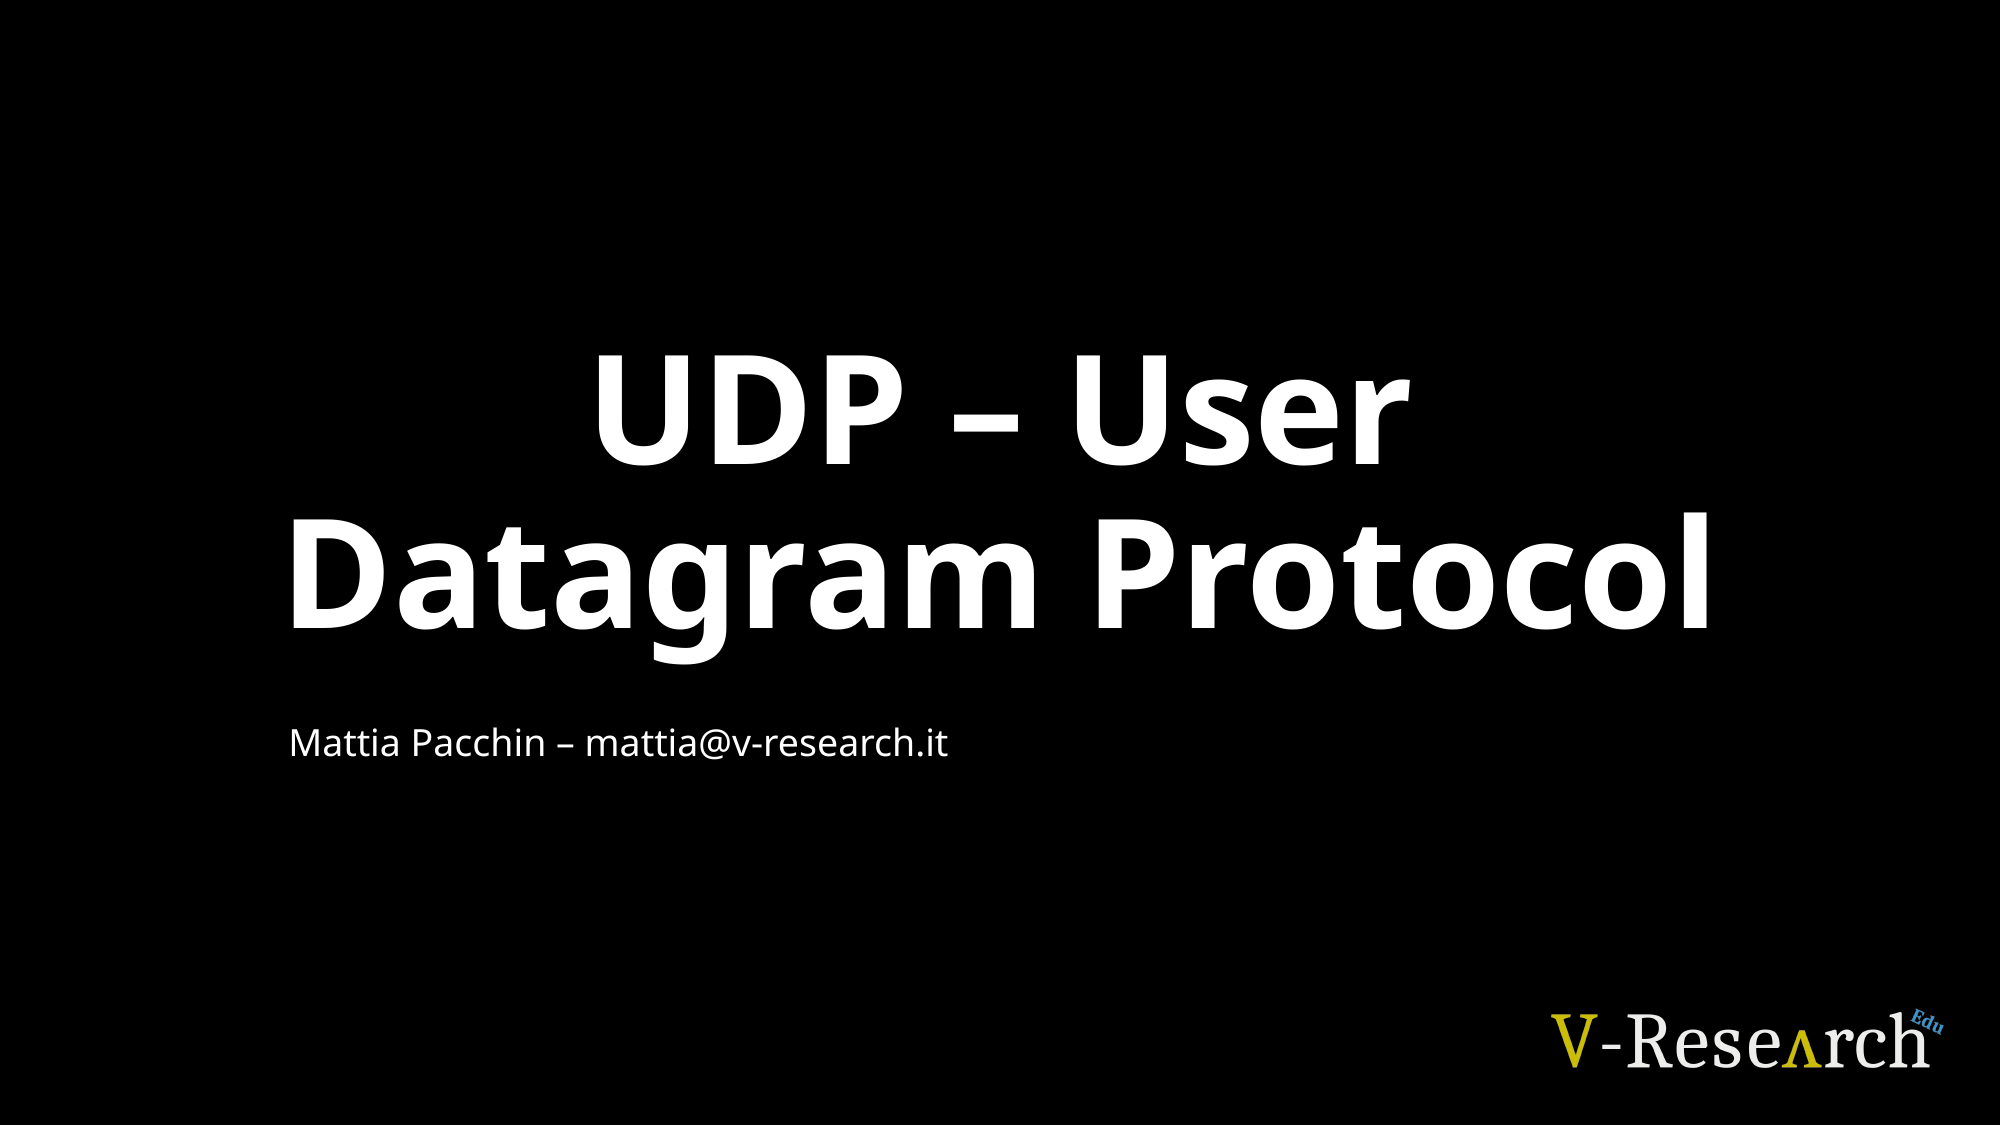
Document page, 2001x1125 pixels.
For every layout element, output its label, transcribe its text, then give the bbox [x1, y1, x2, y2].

picture [1551, 1005, 1948, 1068]
subtitle Mattia Pacchin – mattia@v-research.it [273, 716, 1750, 852]
title UDP – User Datagram Protocol [249, 184, 1750, 670]
